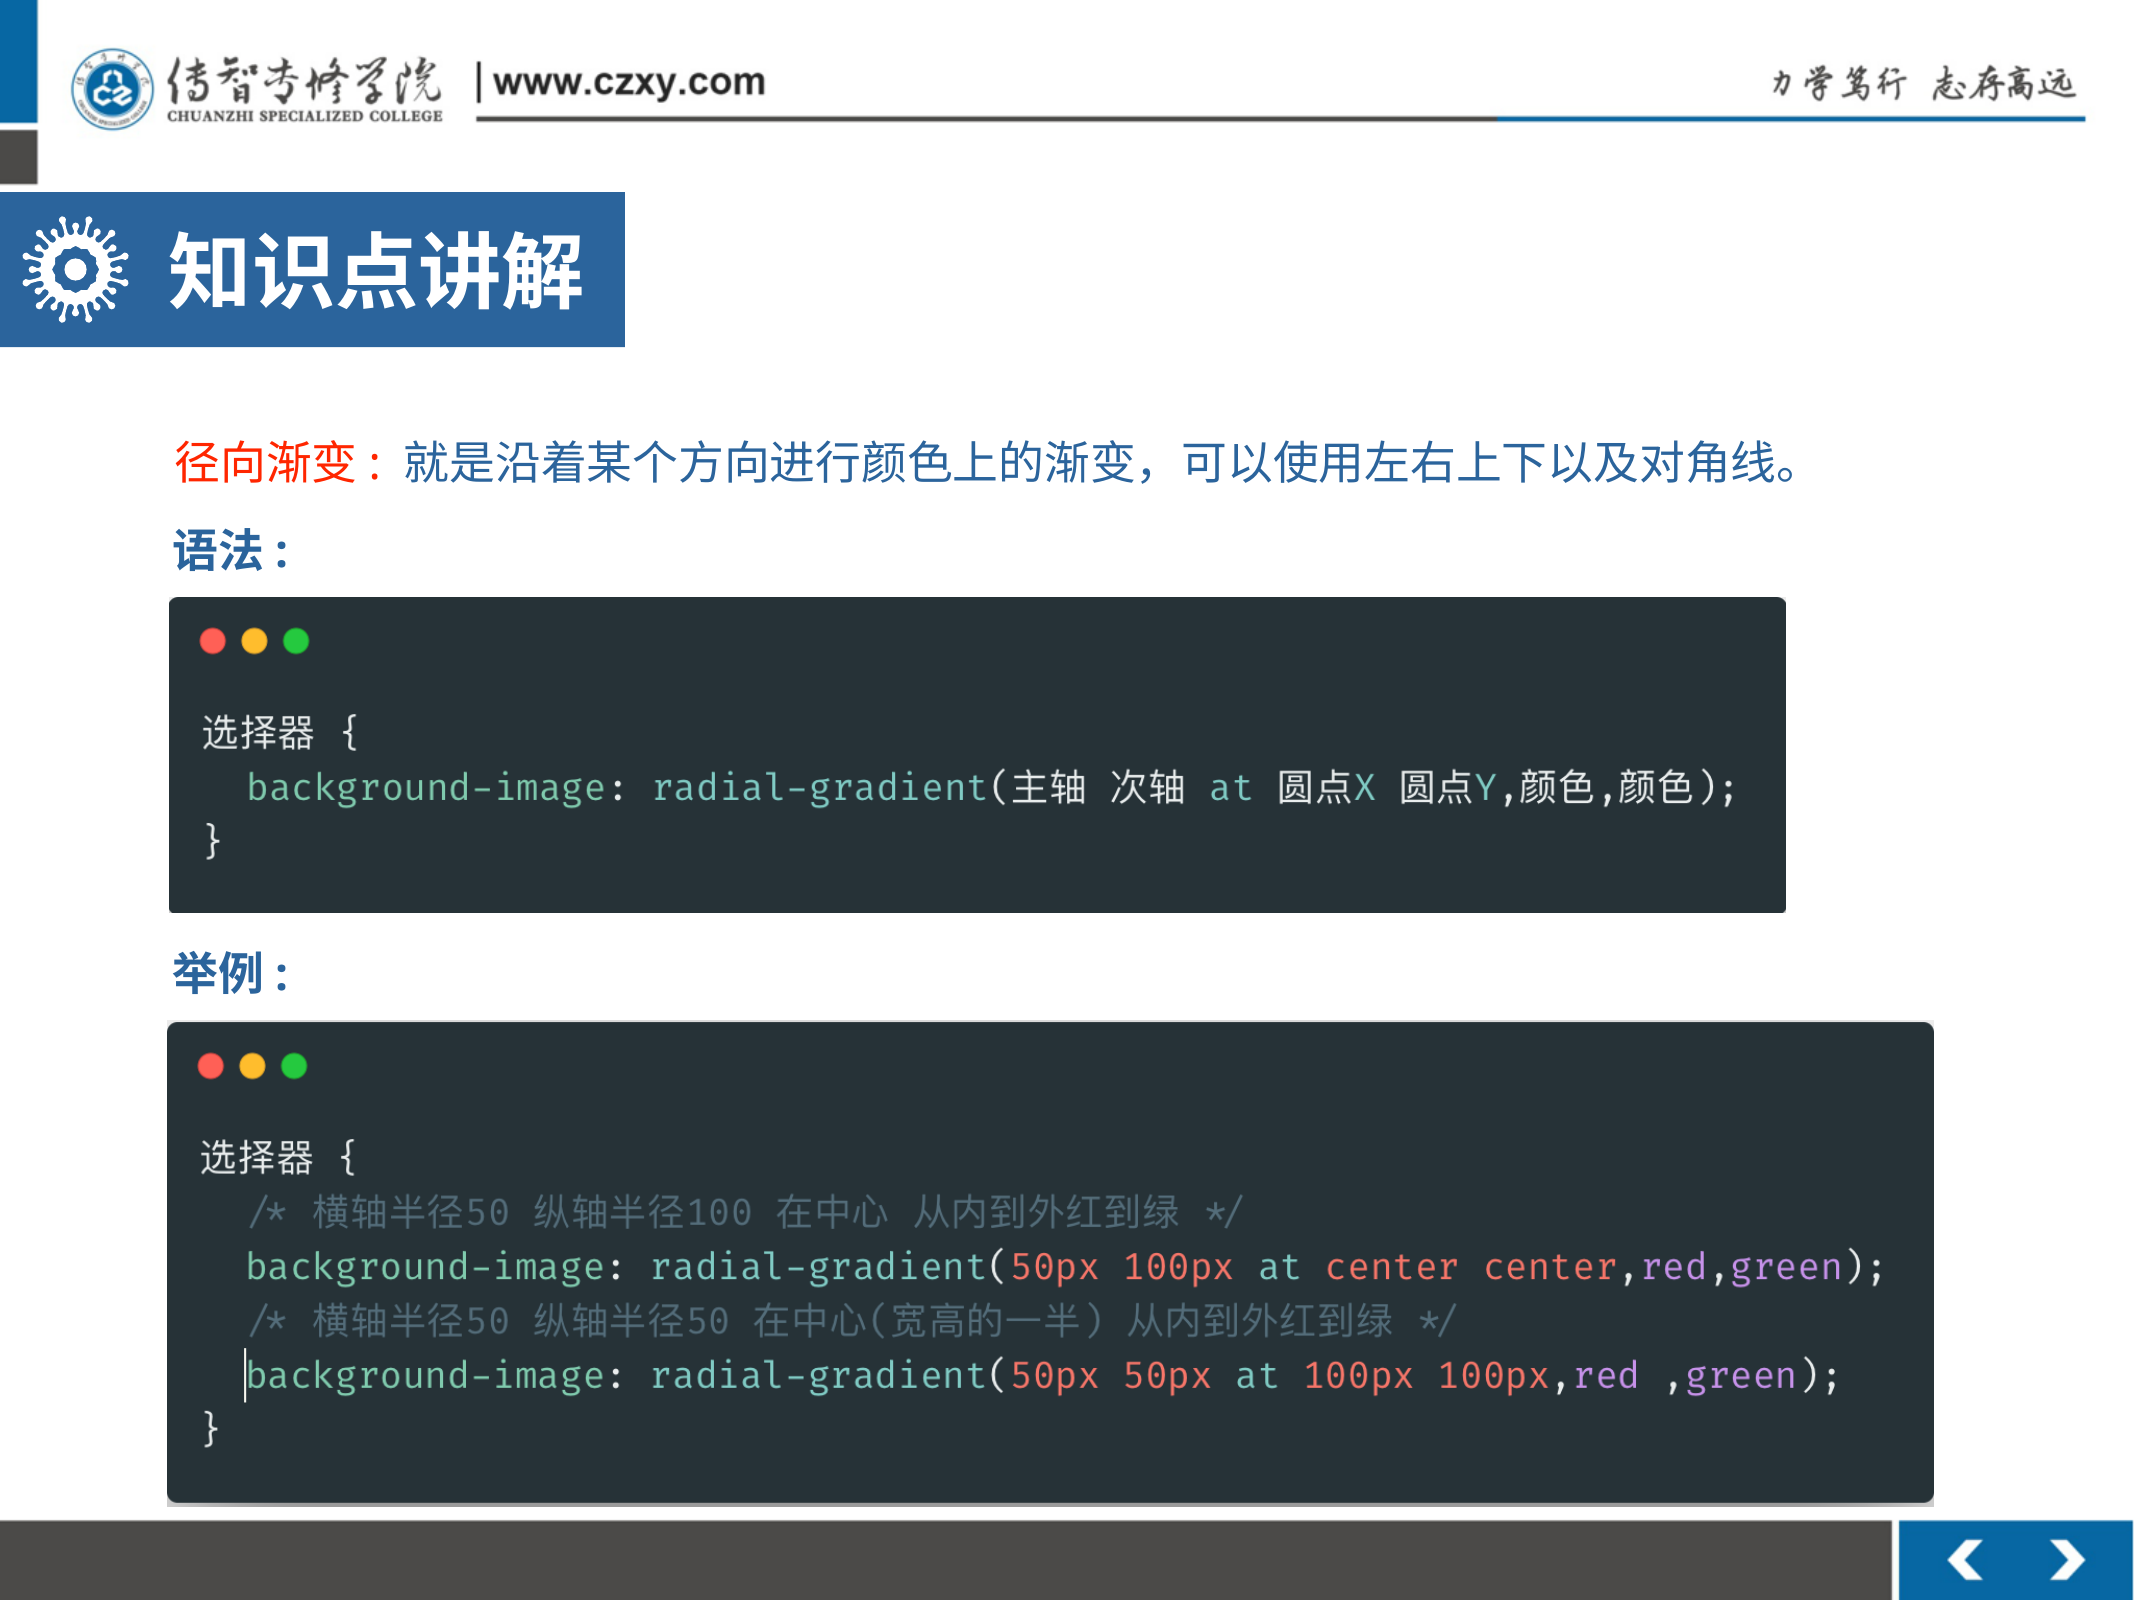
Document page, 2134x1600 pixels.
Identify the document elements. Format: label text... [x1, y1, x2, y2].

picture [0, 0, 2134, 1600]
text_box 径向渐变: 就是沿着某个方向进行颜色上的渐变，可以使用左右上下以及对角线。 [166, 414, 1969, 497]
text_box 语法: [164, 502, 297, 585]
text_box 举例: [164, 925, 297, 1008]
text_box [0, 191, 626, 348]
